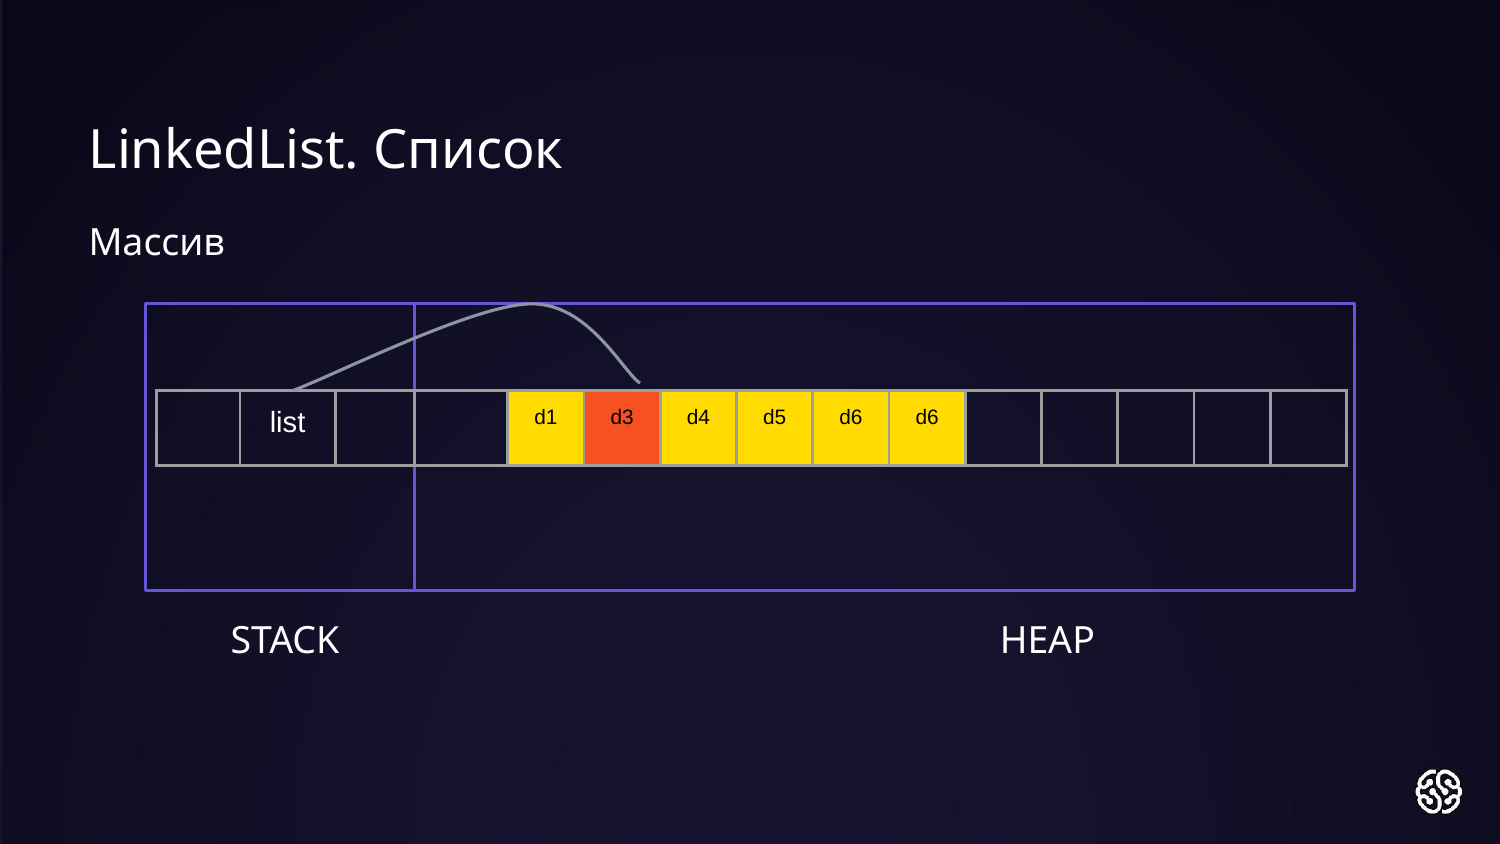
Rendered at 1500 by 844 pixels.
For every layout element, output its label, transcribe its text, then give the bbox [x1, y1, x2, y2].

table_header [1043, 392, 1116, 464]
table_header [967, 392, 1040, 464]
table_header d6 [814, 392, 888, 464]
text_box [145, 303, 414, 591]
text_box STACK [179, 603, 391, 662]
table_header [158, 392, 239, 464]
table_header [337, 392, 413, 464]
subtitle LinkedList. Список [88, 0, 1412, 398]
table_header d4 [662, 392, 735, 464]
text_box [414, 303, 1355, 591]
table_header [1272, 392, 1345, 464]
table_header [416, 392, 506, 464]
table_header d3 [585, 392, 659, 464]
table_header d5 [738, 392, 811, 464]
table_header [1119, 392, 1193, 464]
table_header [1195, 392, 1269, 464]
text_box HEAP [934, 603, 1170, 662]
picture [0, 0, 1500, 844]
table_header list [241, 392, 334, 464]
text_box [292, 303, 640, 391]
table_header d6 [890, 392, 964, 464]
table_header d1 [509, 392, 583, 464]
